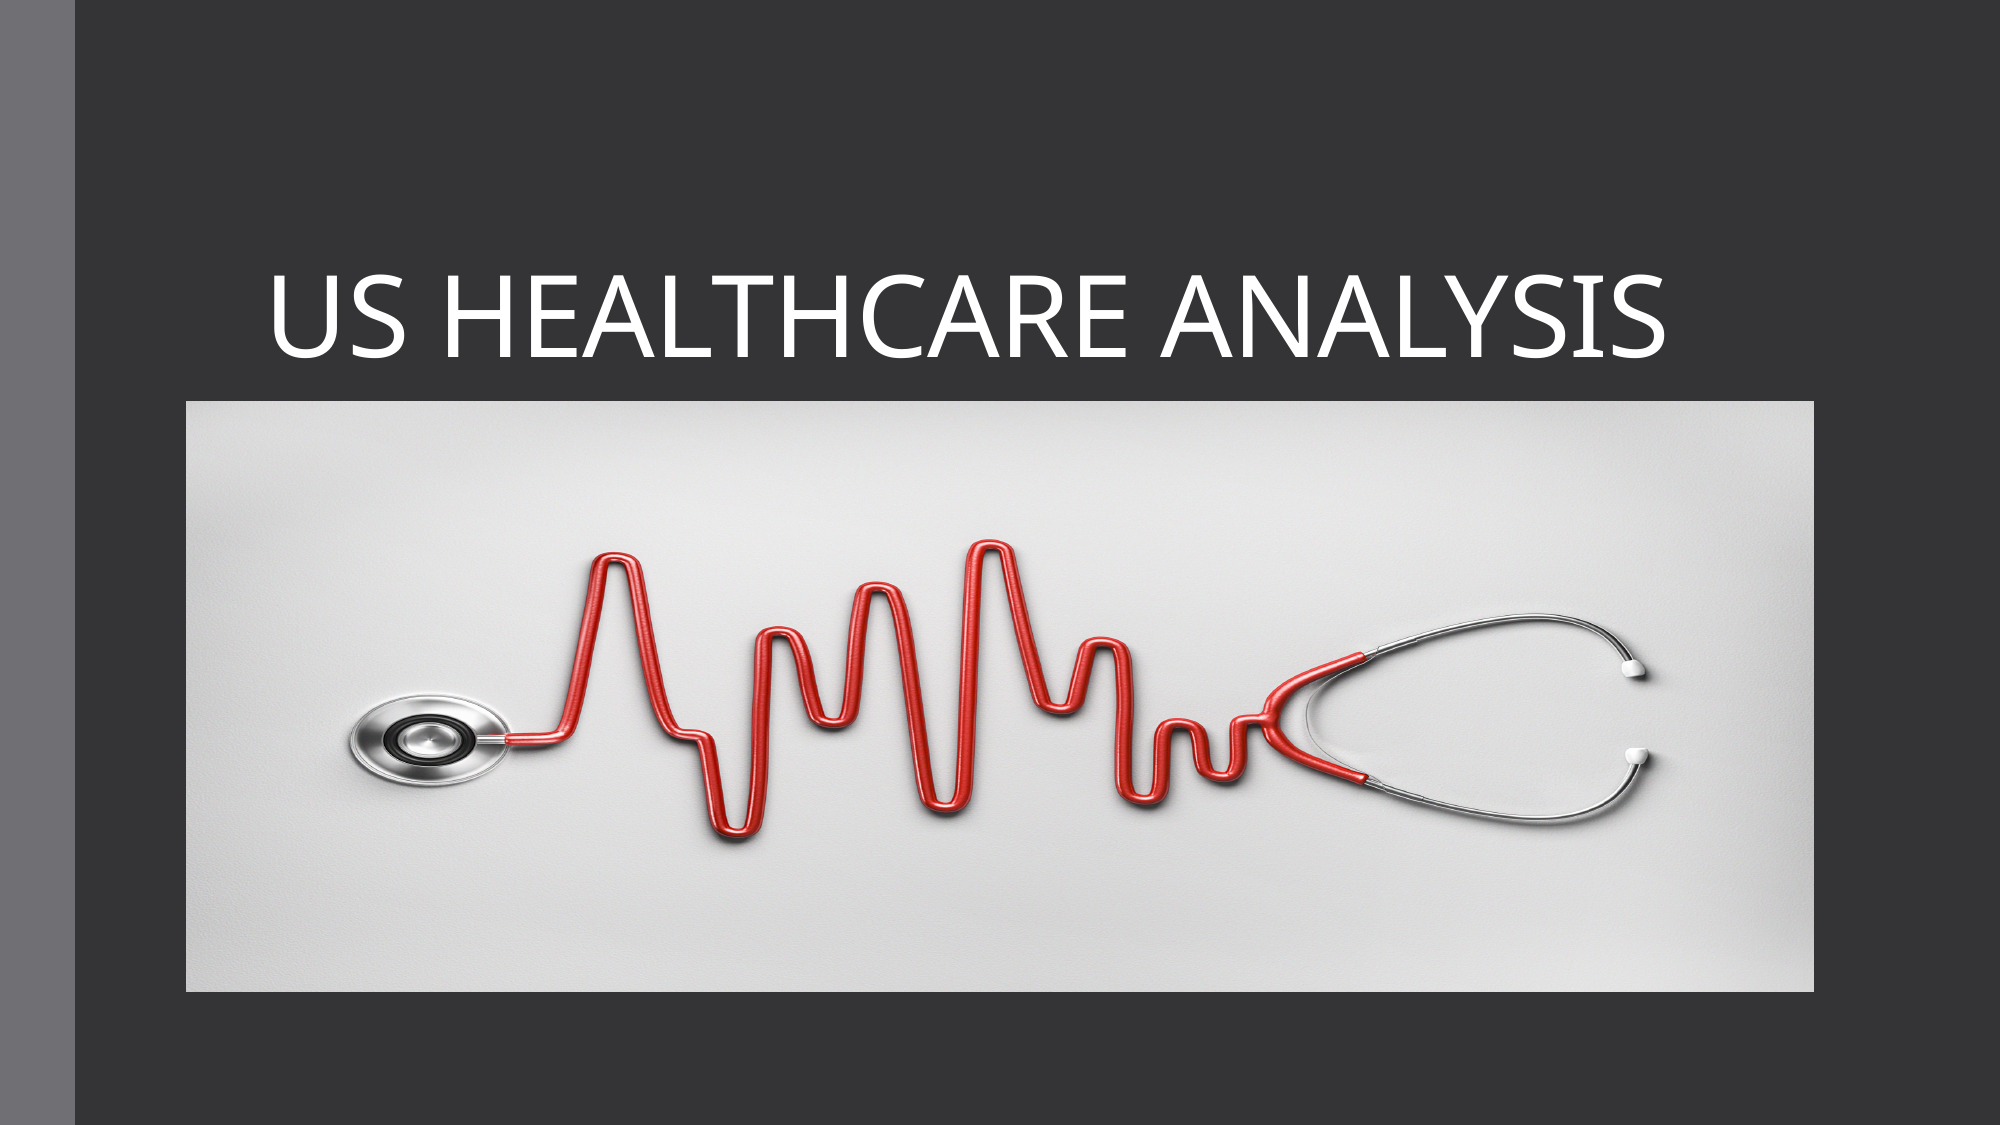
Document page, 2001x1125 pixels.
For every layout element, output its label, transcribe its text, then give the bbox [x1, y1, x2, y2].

picture [185, 401, 1815, 992]
title US HEALTHCARE ANALYSIS [249, 193, 1750, 389]
